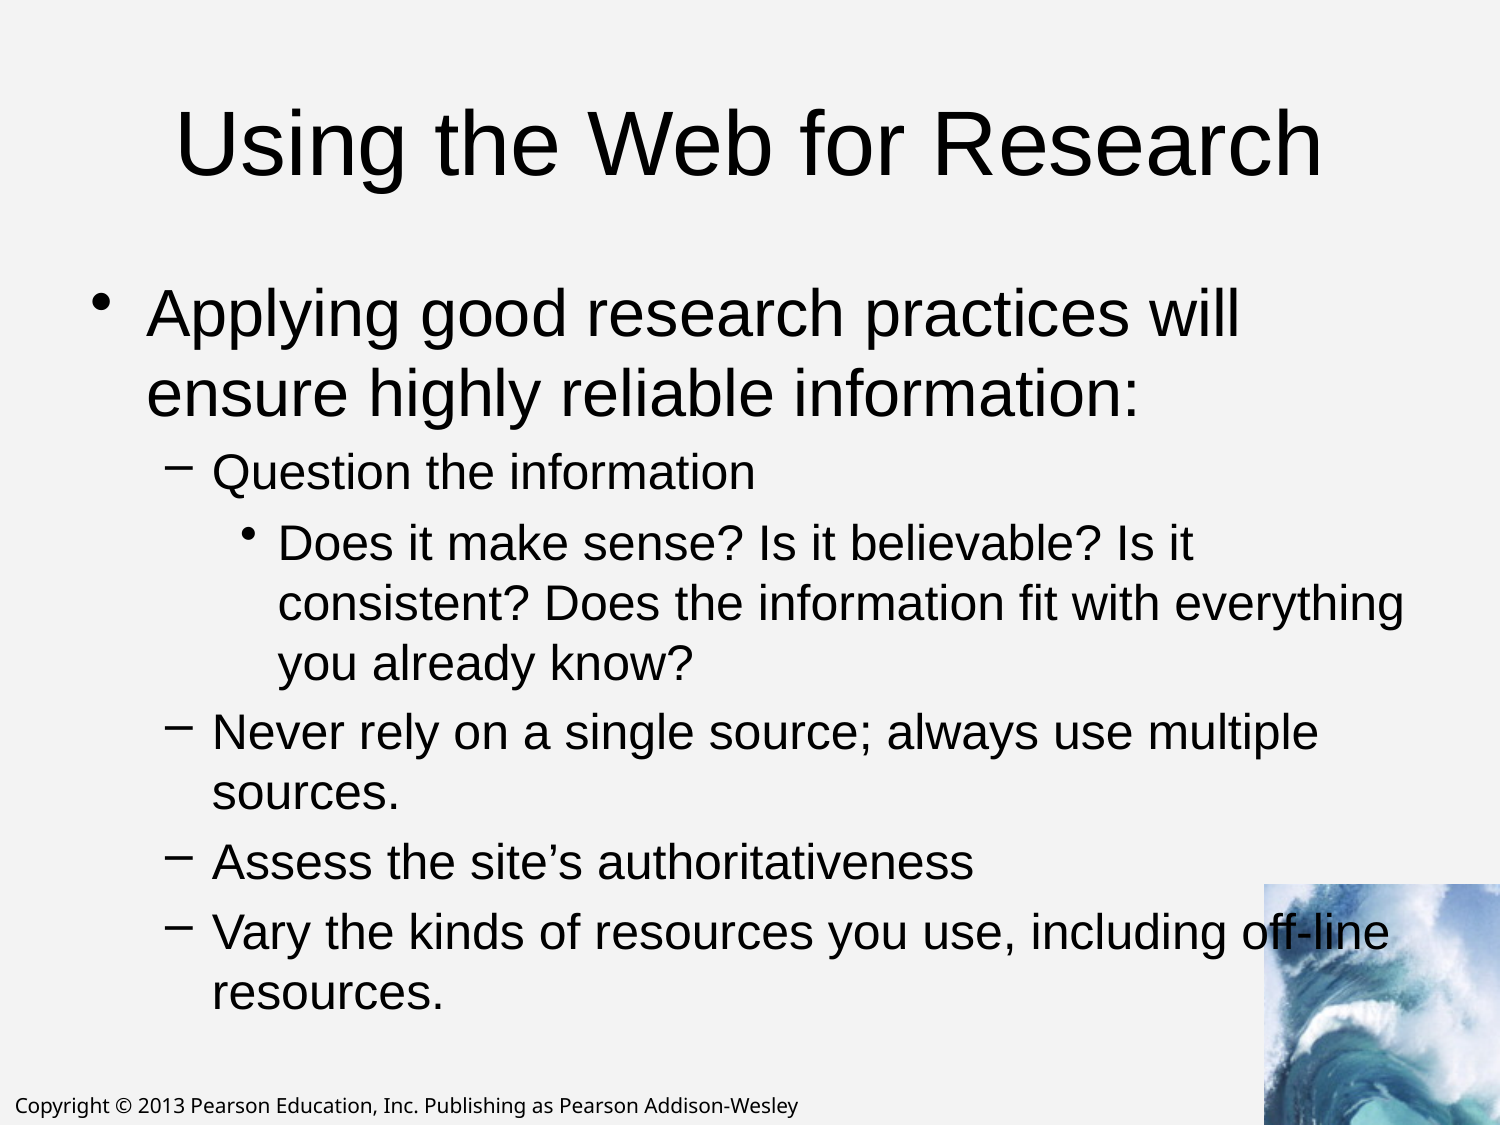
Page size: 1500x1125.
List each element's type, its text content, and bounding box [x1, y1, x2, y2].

picture [1264, 884, 1500, 1125]
list Applying good research practices will ensure highly reliable information: Question the information Does it make sense? Is it believable? Is it consistent? Does the information fit with everything you already know? Never rely on a single source; always use multiple sources. Assess the site’s authoritativeness Vary the kinds of resources you use, including off-line resources. [74, 262, 1426, 1006]
title Using the Web for Research [74, 44, 1426, 233]
